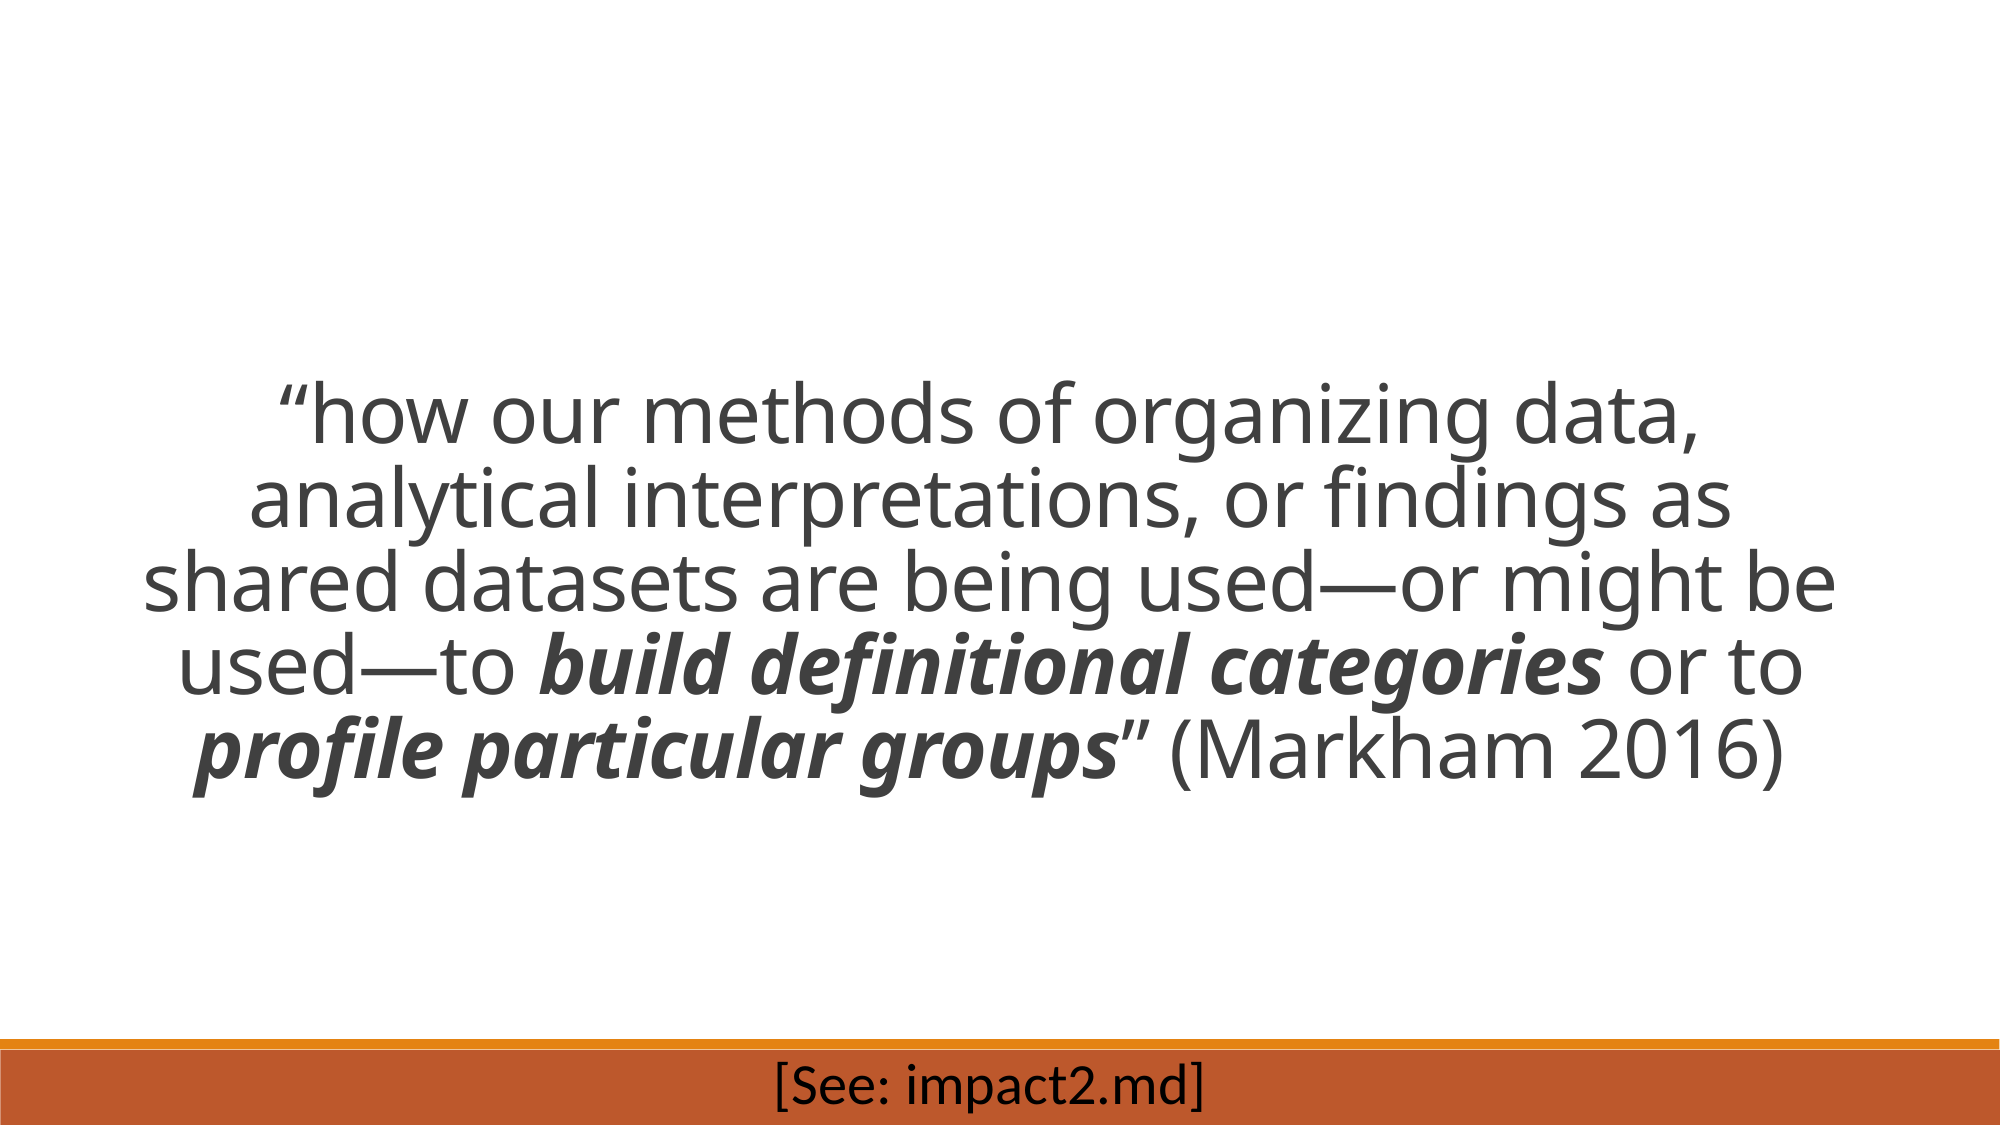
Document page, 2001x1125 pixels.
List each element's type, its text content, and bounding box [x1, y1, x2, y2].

text_box [See: impact2.md] [759, 1039, 1222, 1124]
title “how our methods of organizing data, analytical interpretations, or findings as shared datasets are being used—or might be used—to build definitional categories or to profile particular groups” (Markham 2016) [123, 254, 1858, 835]
